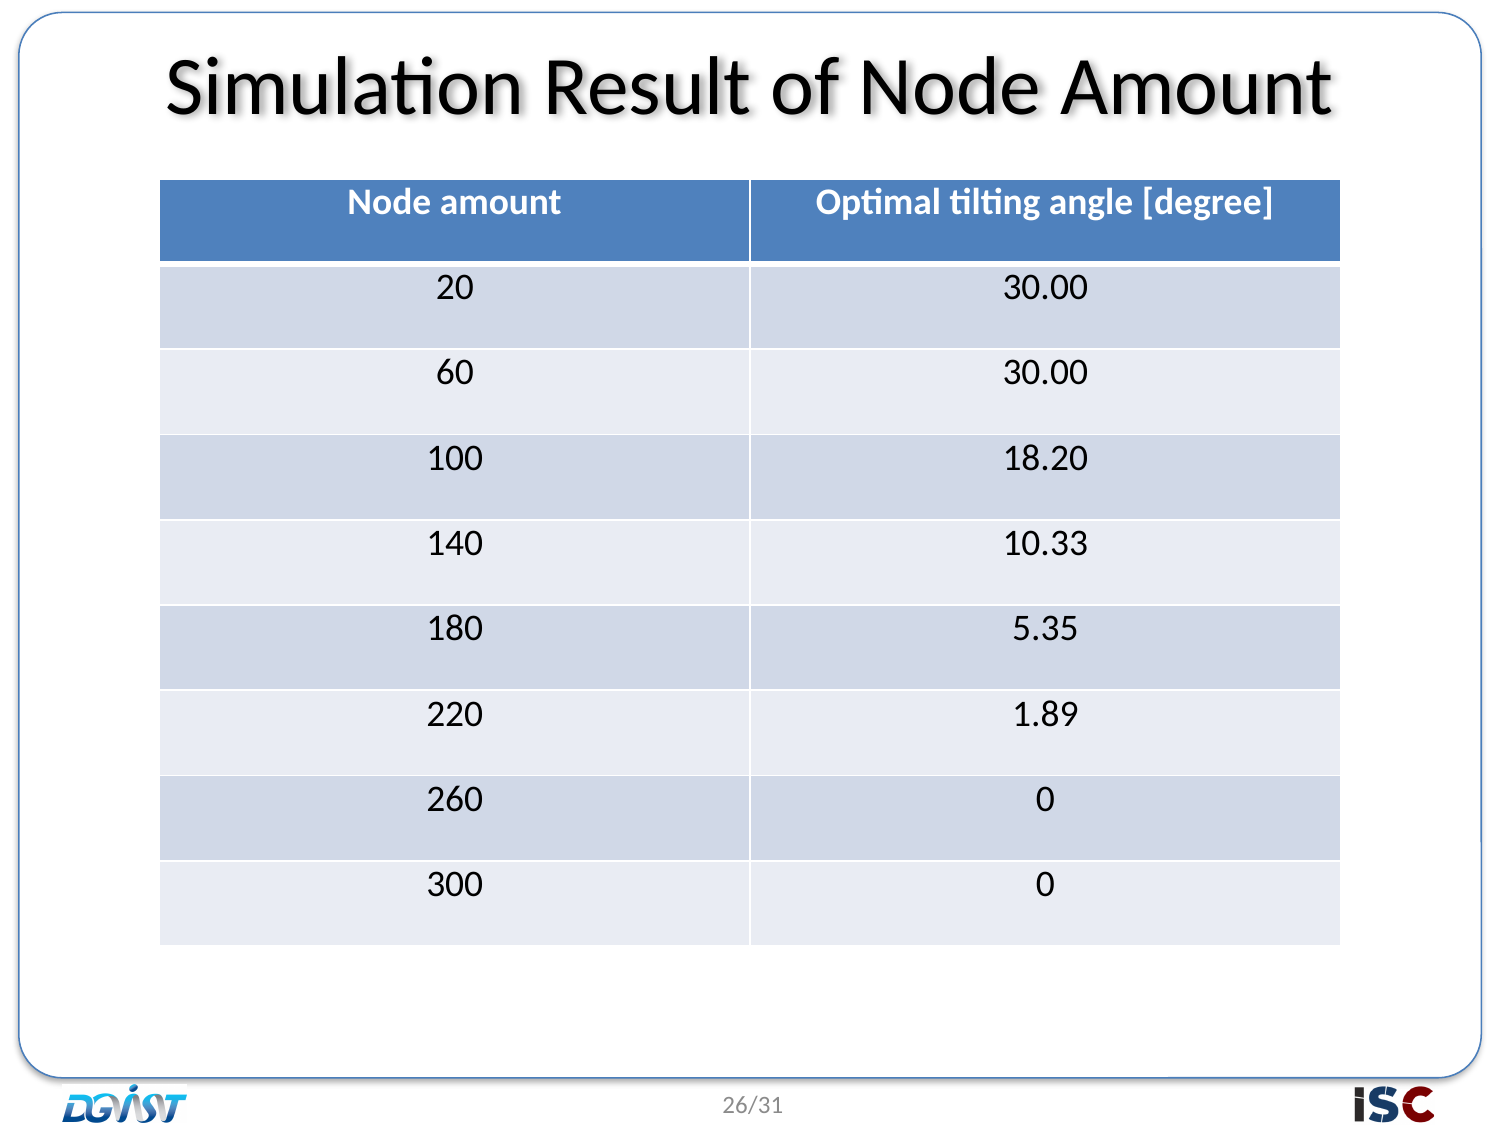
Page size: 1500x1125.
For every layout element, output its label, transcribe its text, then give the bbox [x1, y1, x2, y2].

table_cell 100 [160, 435, 749, 519]
table_cell 260 [160, 776, 749, 860]
table_header Node amount [160, 180, 749, 261]
table_cell 220 [160, 691, 749, 775]
table_cell 0 [751, 862, 1340, 945]
table_cell 5.35 [751, 606, 1340, 689]
table_cell 20 [160, 267, 749, 348]
picture [1353, 1085, 1435, 1125]
picture [62, 1084, 187, 1123]
table_header Optimal tilting angle [degree] [751, 180, 1340, 261]
table_cell 10.33 [751, 521, 1340, 604]
title Simulation Result of Node Amount [19, 0, 1481, 162]
table_cell 30.00 [751, 350, 1340, 434]
table_cell 1.89 [751, 691, 1340, 775]
table_cell 60 [160, 350, 749, 434]
table_cell 140 [160, 521, 749, 604]
table_cell 0 [751, 776, 1340, 860]
table_cell 180 [160, 606, 749, 689]
table_cell 30.00 [751, 267, 1340, 348]
table_cell 300 [160, 862, 749, 945]
table_cell 18.20 [751, 435, 1340, 519]
